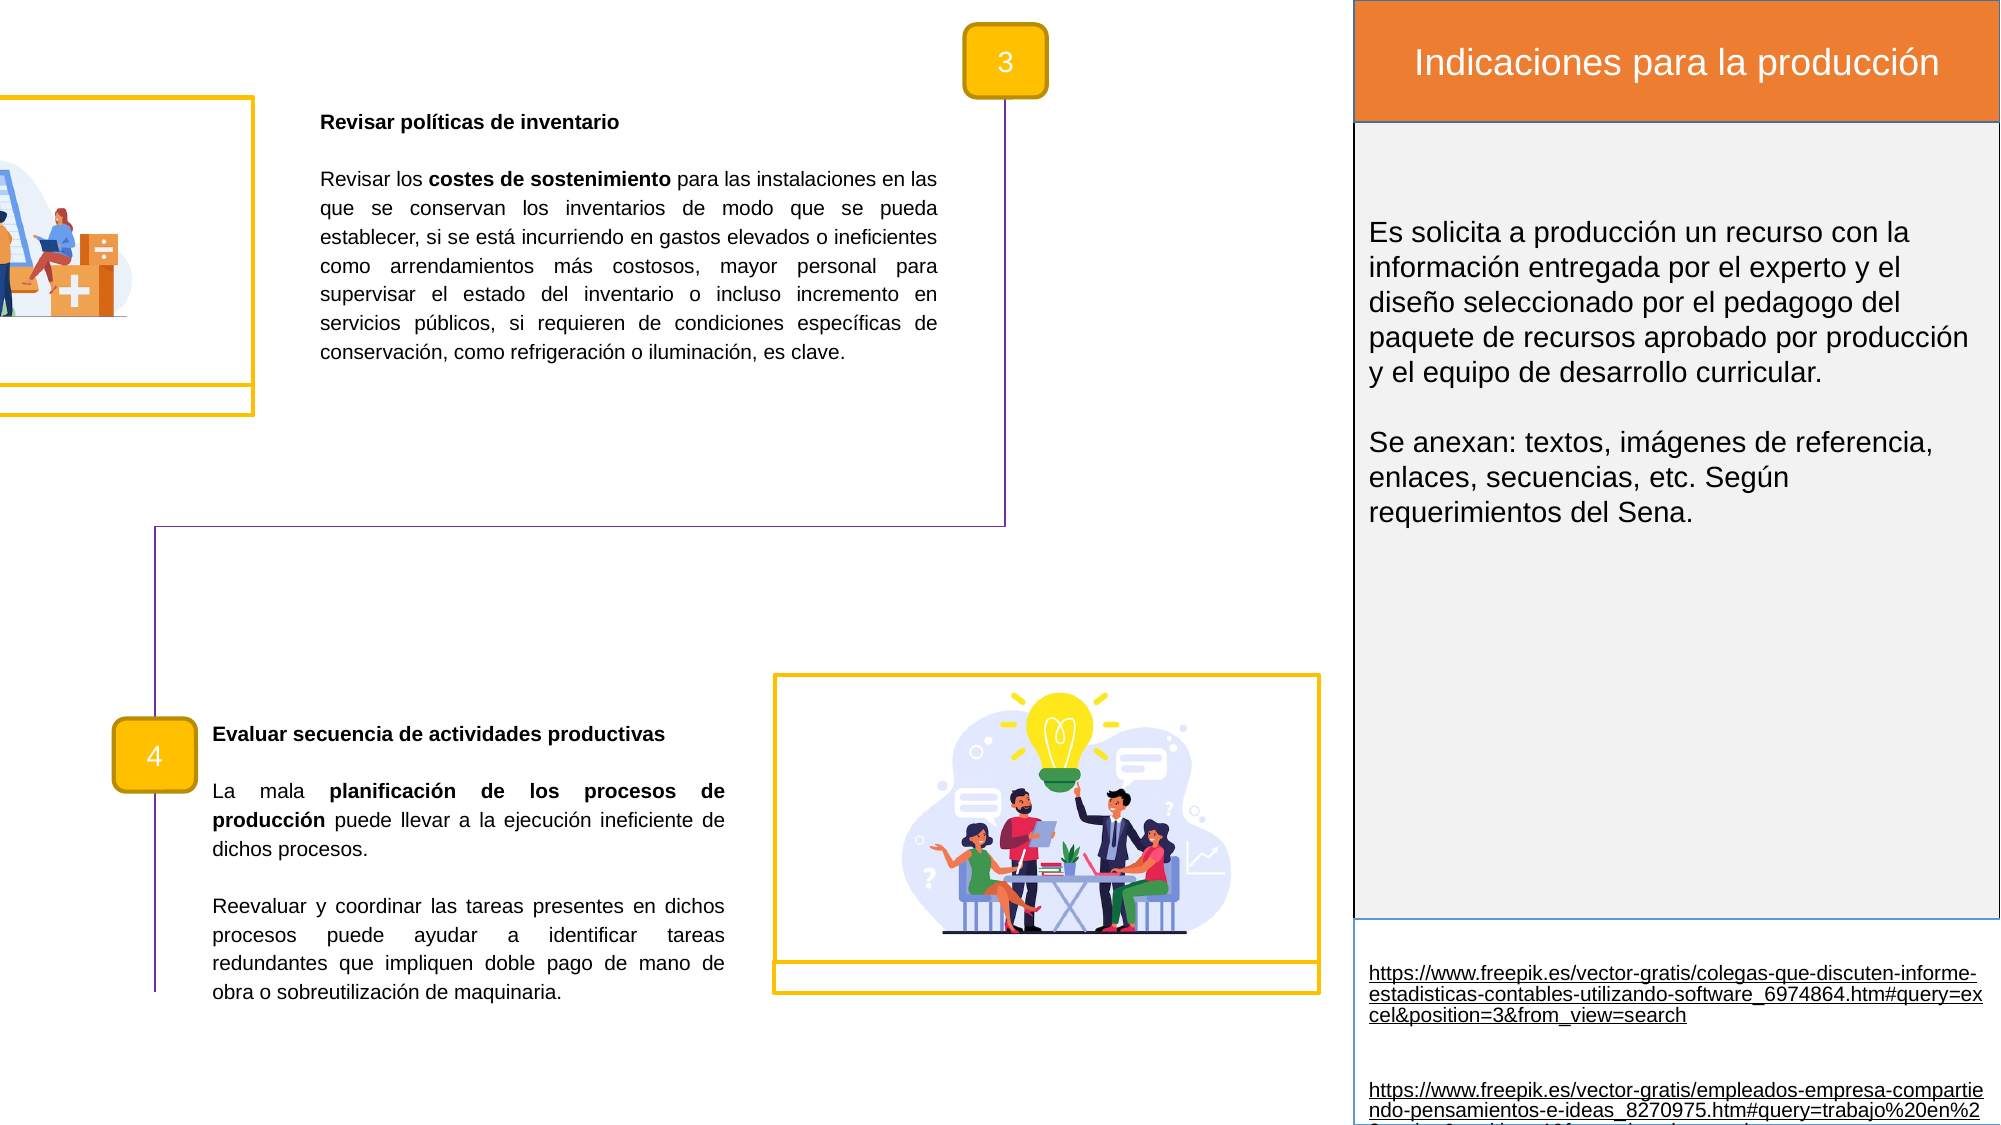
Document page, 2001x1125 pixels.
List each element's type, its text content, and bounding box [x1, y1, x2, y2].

picture [895, 684, 1236, 939]
text_box [1353, 122, 2000, 206]
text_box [0, 97, 254, 416]
text_box https://www.freepik.es/vector-gratis/colegas-que-discuten-informe-estadisticas-contables-utilizando-software_6974864.htm#query=excel&position=3&from_view=search https://www.freepik.es/vector-gratis/empleados-empresa-compartiendo-pensamientos-e-ideas_8270975.htm#query=trabajo%20en%20equipo&position=4&from_view=keyword [1353, 918, 2000, 1125]
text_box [773, 674, 1320, 993]
text_box Evaluar secuencia de actividades productivas La mala planificación de los procesos de producción puede llevar a la ejecución ineficiente de dichos procesos. Reevaluar y coordinar las tareas presentes en dichos procesos puede ayudar a identificar tareas redundantes que impliquen doble pago de mano de obra o sobreutilización de maquinaria. [197, 960, 741, 1015]
text_box Indicaciones para la producción [1353, 0, 2000, 122]
picture [0, 121, 147, 336]
text_box Es solicita a producción un recurso con la información entregada por el experto y el diseño seleccionado por el pedagogo del paquete de recursos aprobado por producción y el equipo de desarrollo curricular. Se anexan: textos, imágenes de referencia, enlaces, secuencias, etc. Según requerimientos del Sena. [1353, 206, 2000, 701]
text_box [114, 101, 1046, 952]
text_box 3 [964, 24, 1047, 98]
text_box [1353, 701, 2000, 918]
